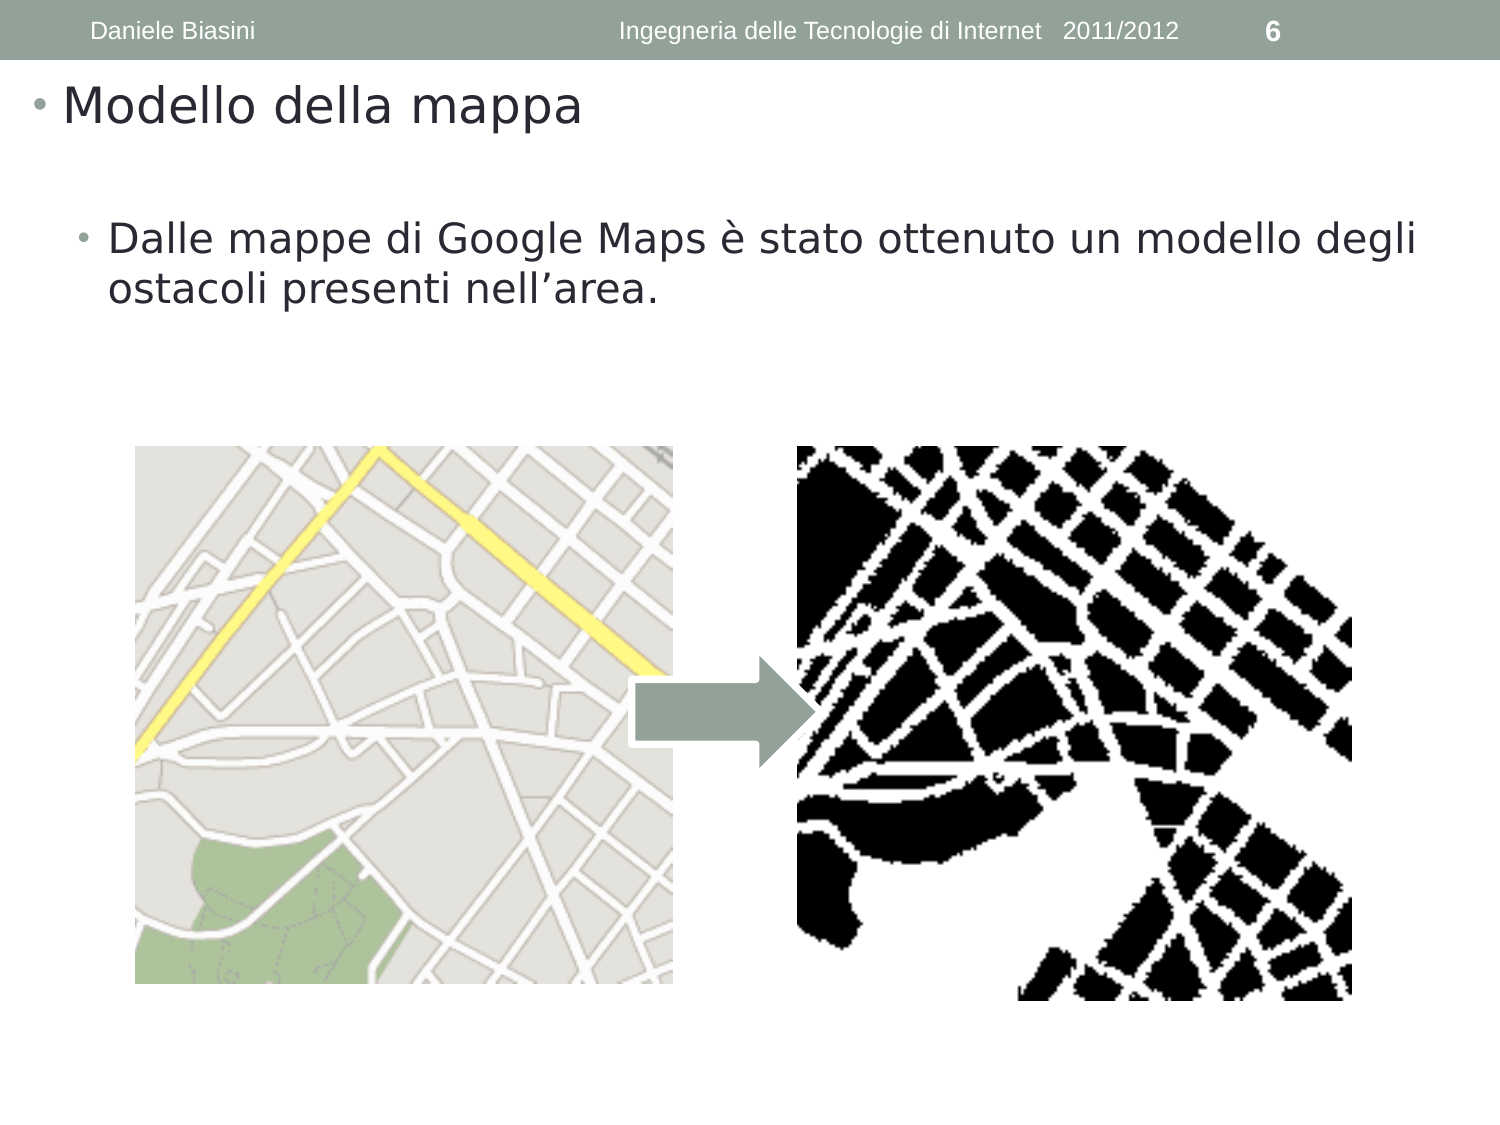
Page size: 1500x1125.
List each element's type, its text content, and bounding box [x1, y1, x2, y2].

picture [796, 445, 1352, 1001]
list Modello della mappa Dalle mappe di Google Maps è stato ottenuto un modello degli ostacoli presenti nell’area. [17, 66, 1483, 1106]
slide_number 6 [1250, 3, 1425, 57]
text_box [681, 643, 794, 781]
slide_number Daniele Biasini [75, 3, 550, 57]
picture [135, 446, 673, 984]
footer Ingegneria delle Tecnologie di Internet 2011/2012 [562, 3, 1238, 57]
